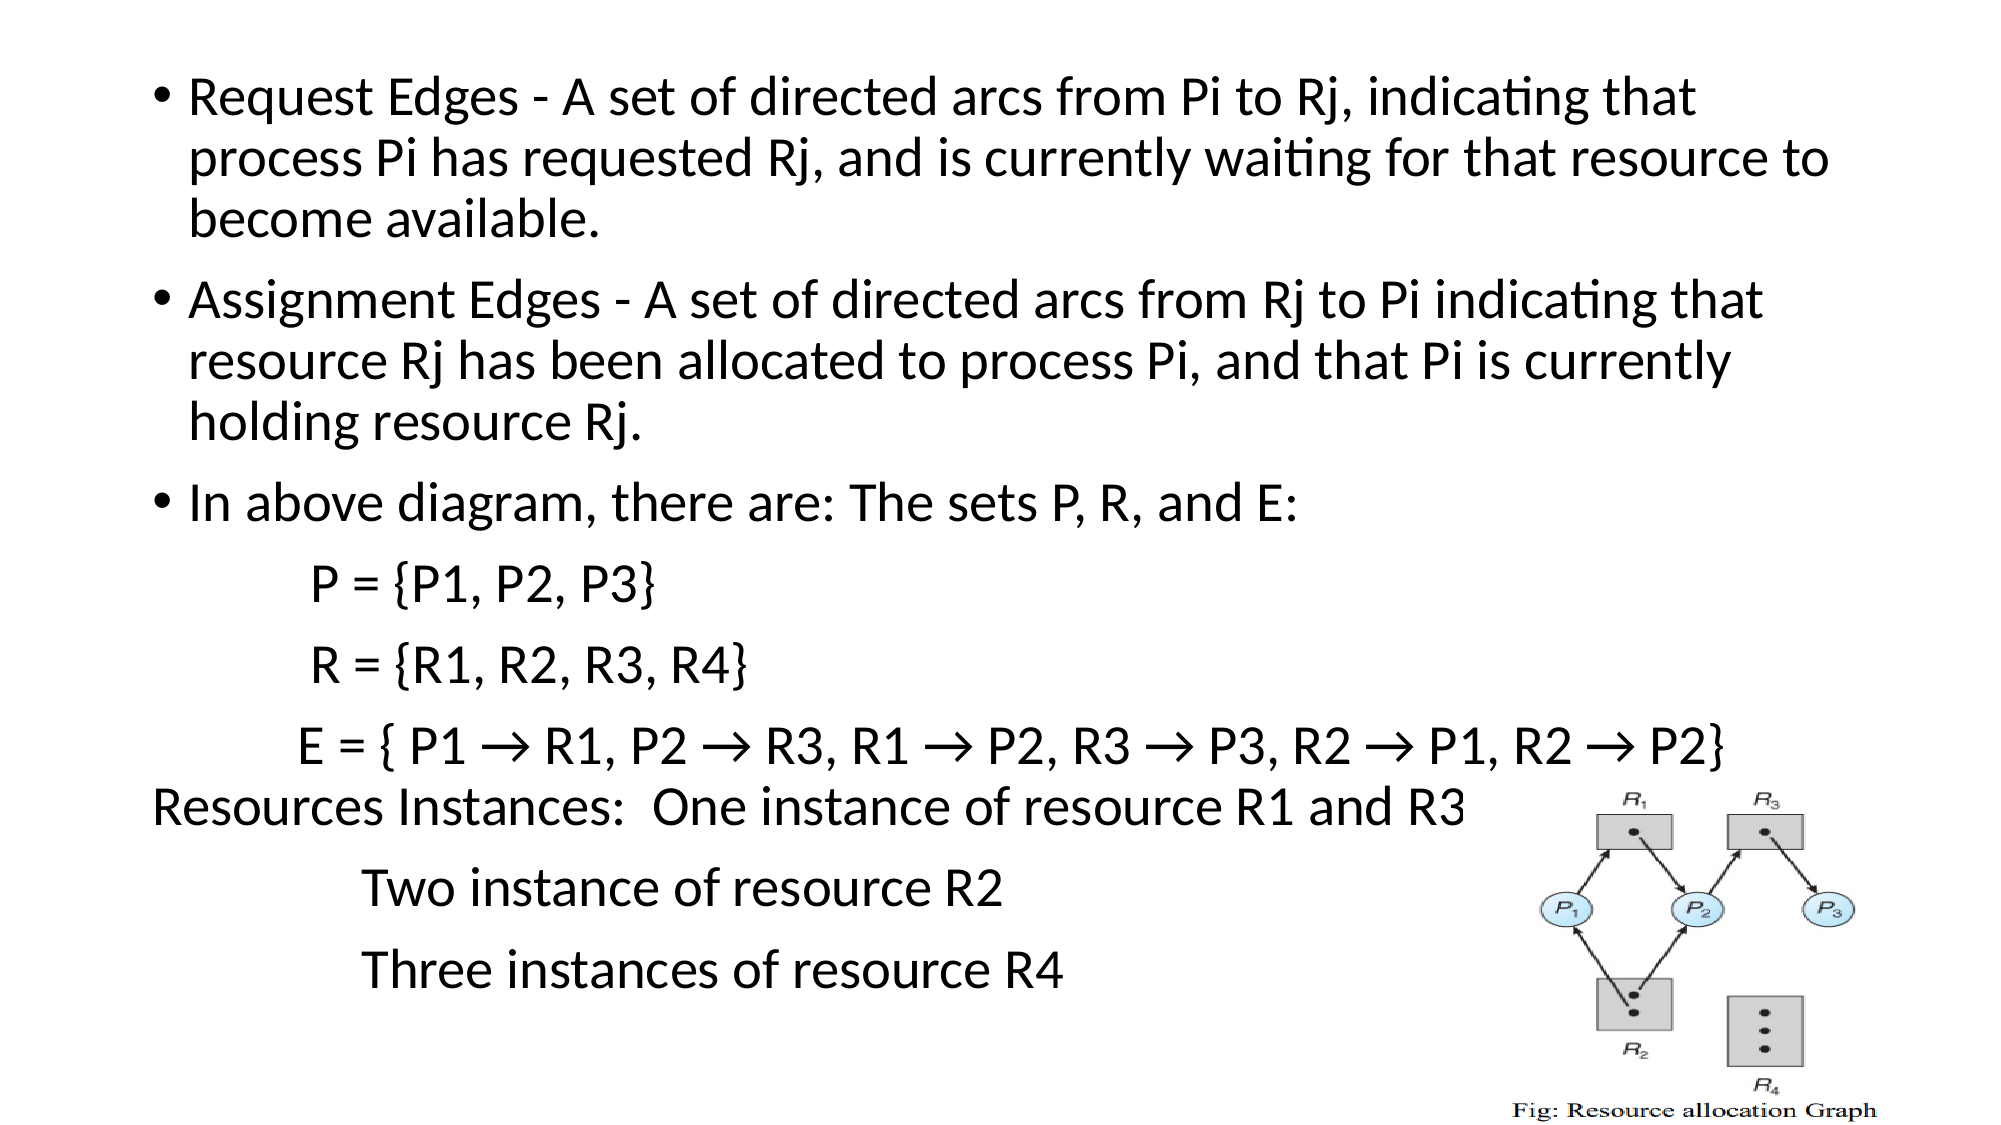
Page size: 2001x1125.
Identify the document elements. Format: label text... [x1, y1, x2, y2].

list Request Edges - A set of directed arcs from Pi to Rj, indicating that process Pi has requested Rj, and is currently waiting for that resource to become available. Assignment Edges - A set of directed arcs from Rj to Pi indicating that resource Rj has been allocated to process Pi, and that Pi is currently holding resource Rj. In above diagram, there are: The sets P, R, and E: P = {P1, P2, P3} R = {R1, R2, R3, R4} E = { P1 → R1, P2 → R3, R1 → P2, R3 → P3, R2 → P1, R2 → P2} Resources Instances: One instance of resource R1 and R3 Two instance of resource R2 Three instances of resource R4 [137, 59, 1863, 1014]
picture [1462, 790, 1906, 1125]
